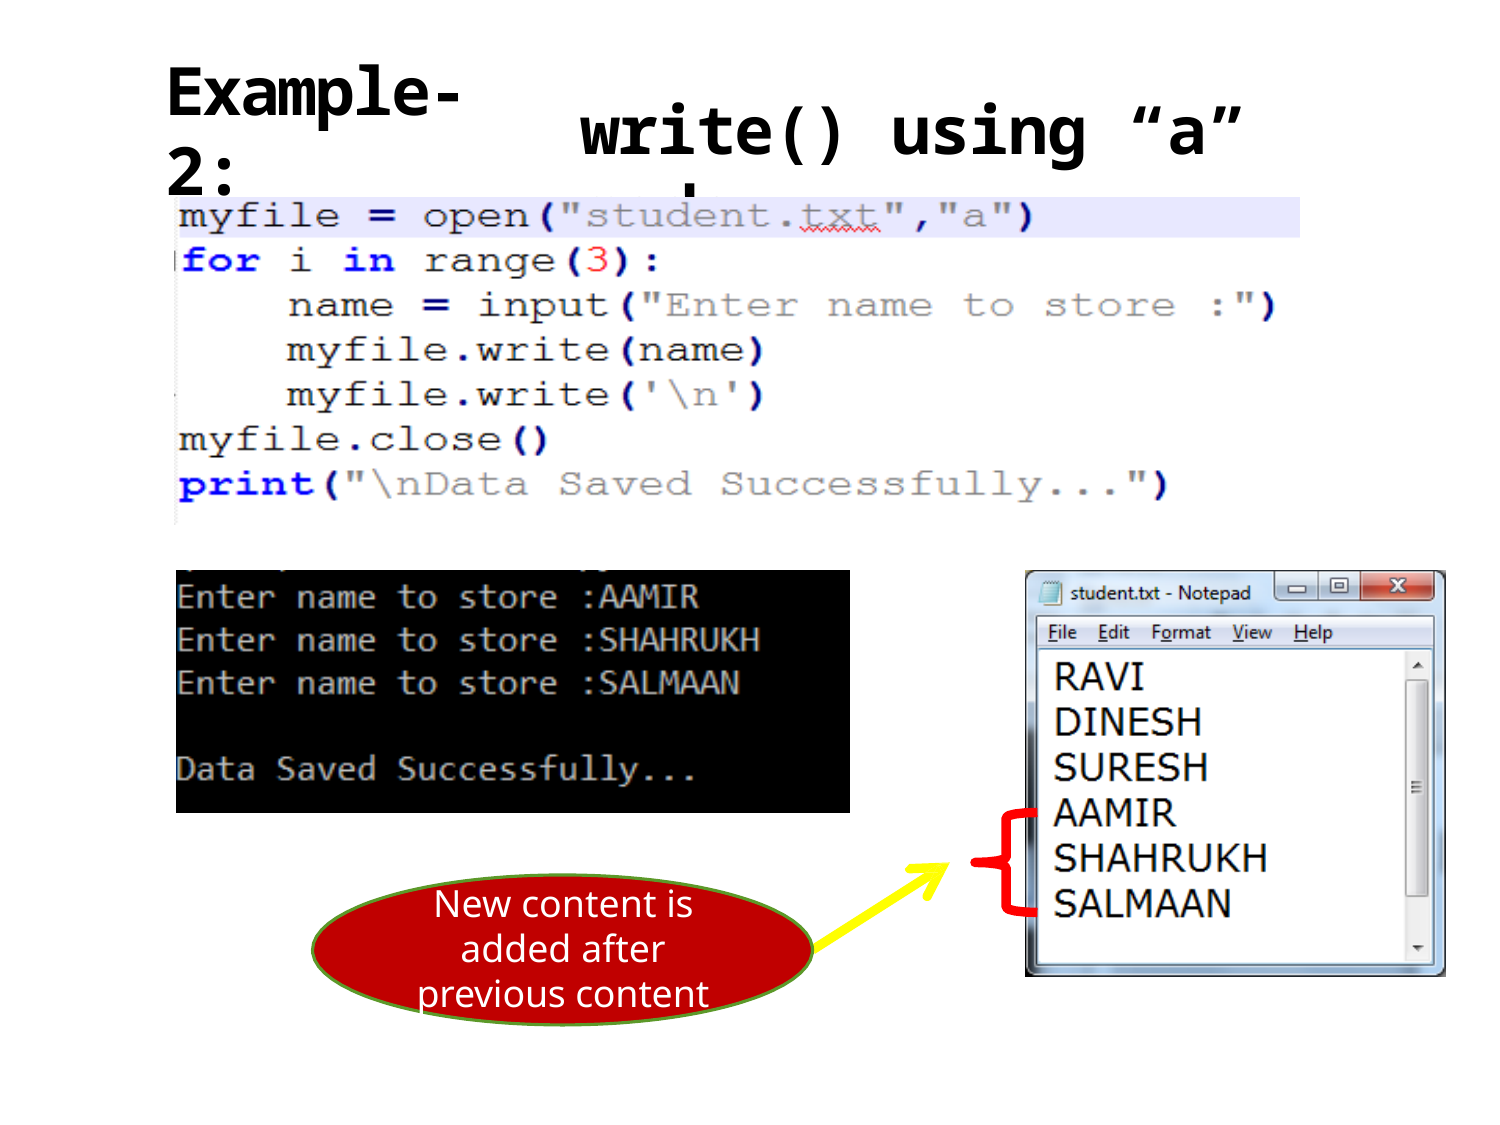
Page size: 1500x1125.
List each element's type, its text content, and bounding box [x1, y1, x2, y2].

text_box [969, 569, 1446, 978]
picture [174, 197, 1301, 526]
picture [175, 569, 851, 814]
text_box write() using “a” mode [578, 85, 1347, 248]
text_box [310, 861, 951, 1028]
title Example-2: [162, 32, 516, 223]
